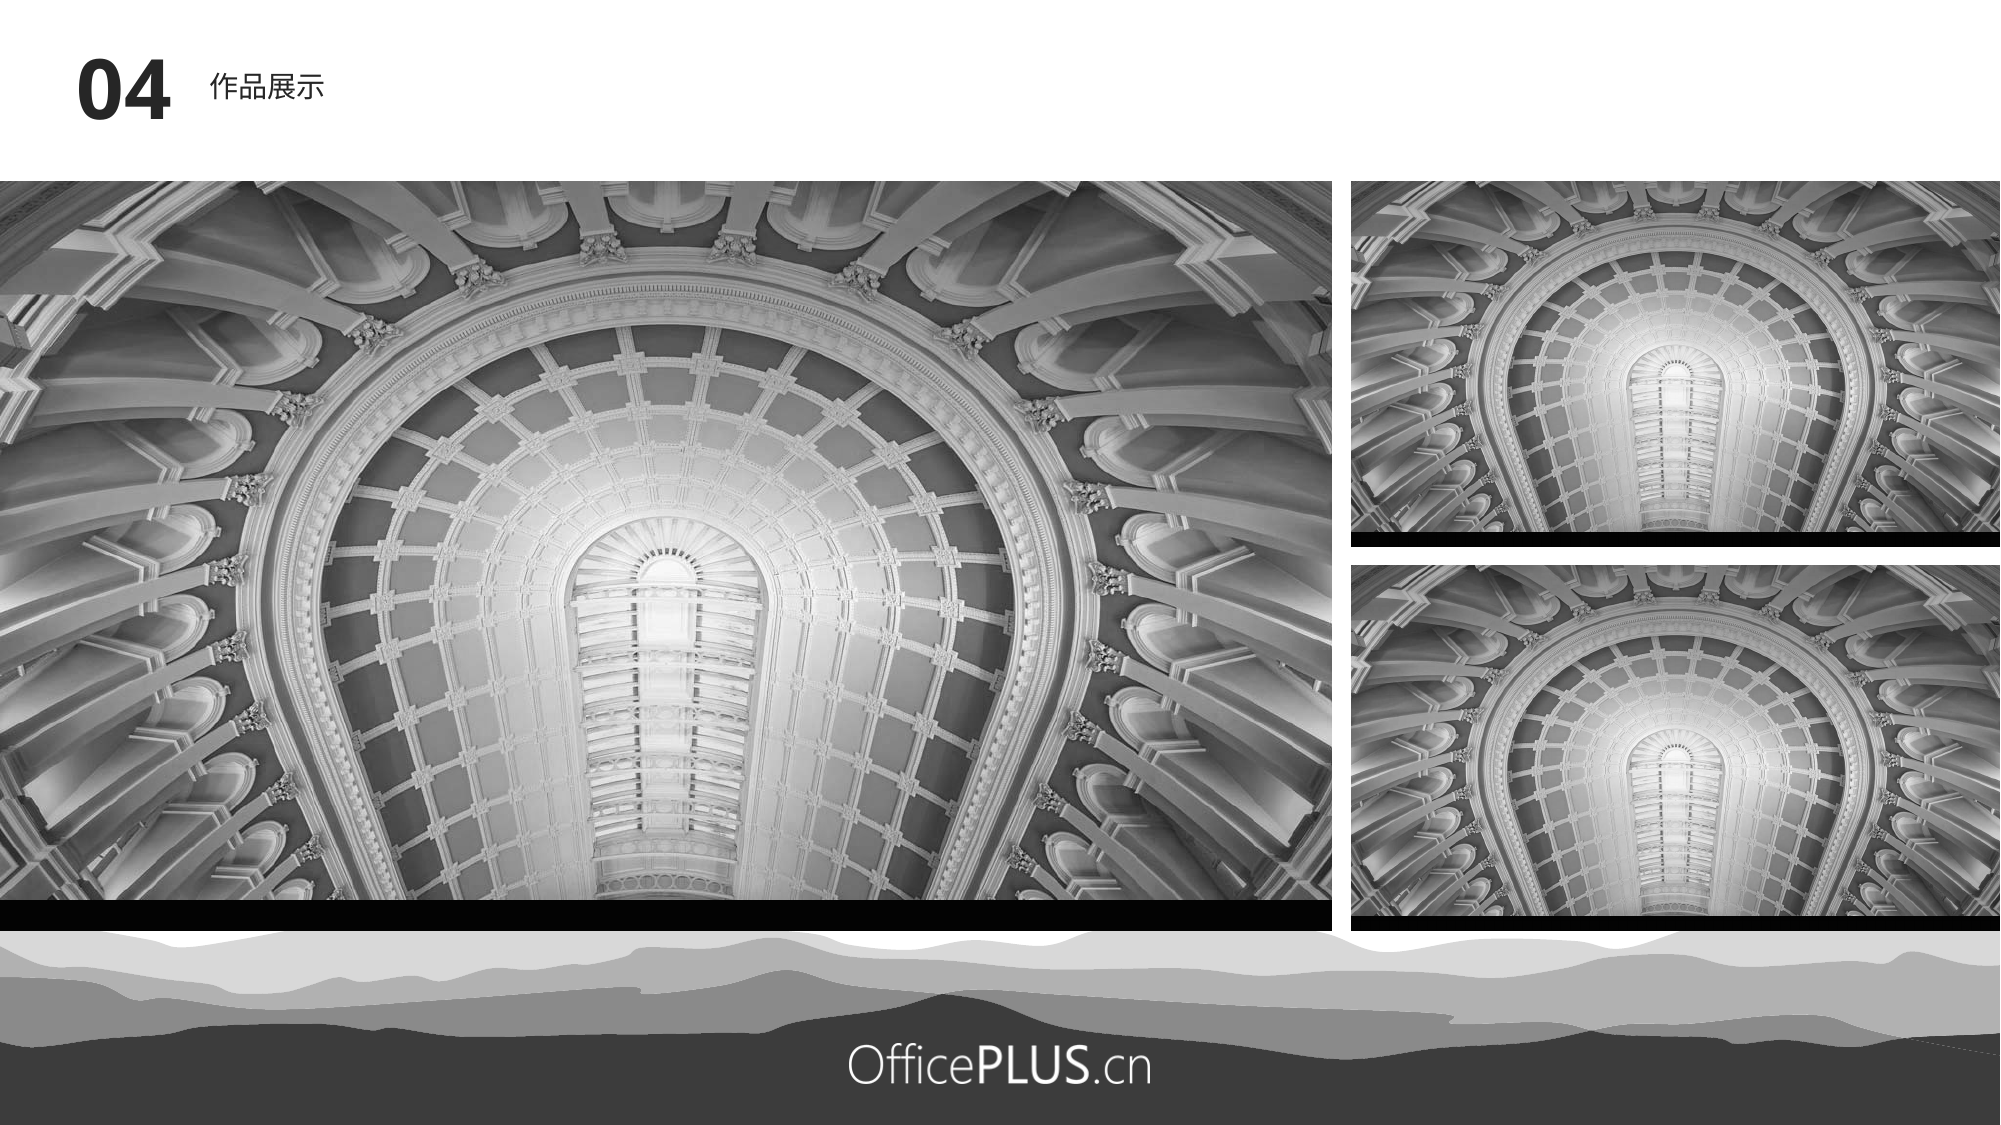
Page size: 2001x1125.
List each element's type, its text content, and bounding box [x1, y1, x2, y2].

list 作品展示 [194, 60, 501, 116]
picture [1351, 565, 2000, 931]
picture [0, 181, 1332, 931]
list 04 [61, 39, 195, 137]
picture [1351, 181, 2000, 547]
picture [849, 1043, 1150, 1084]
